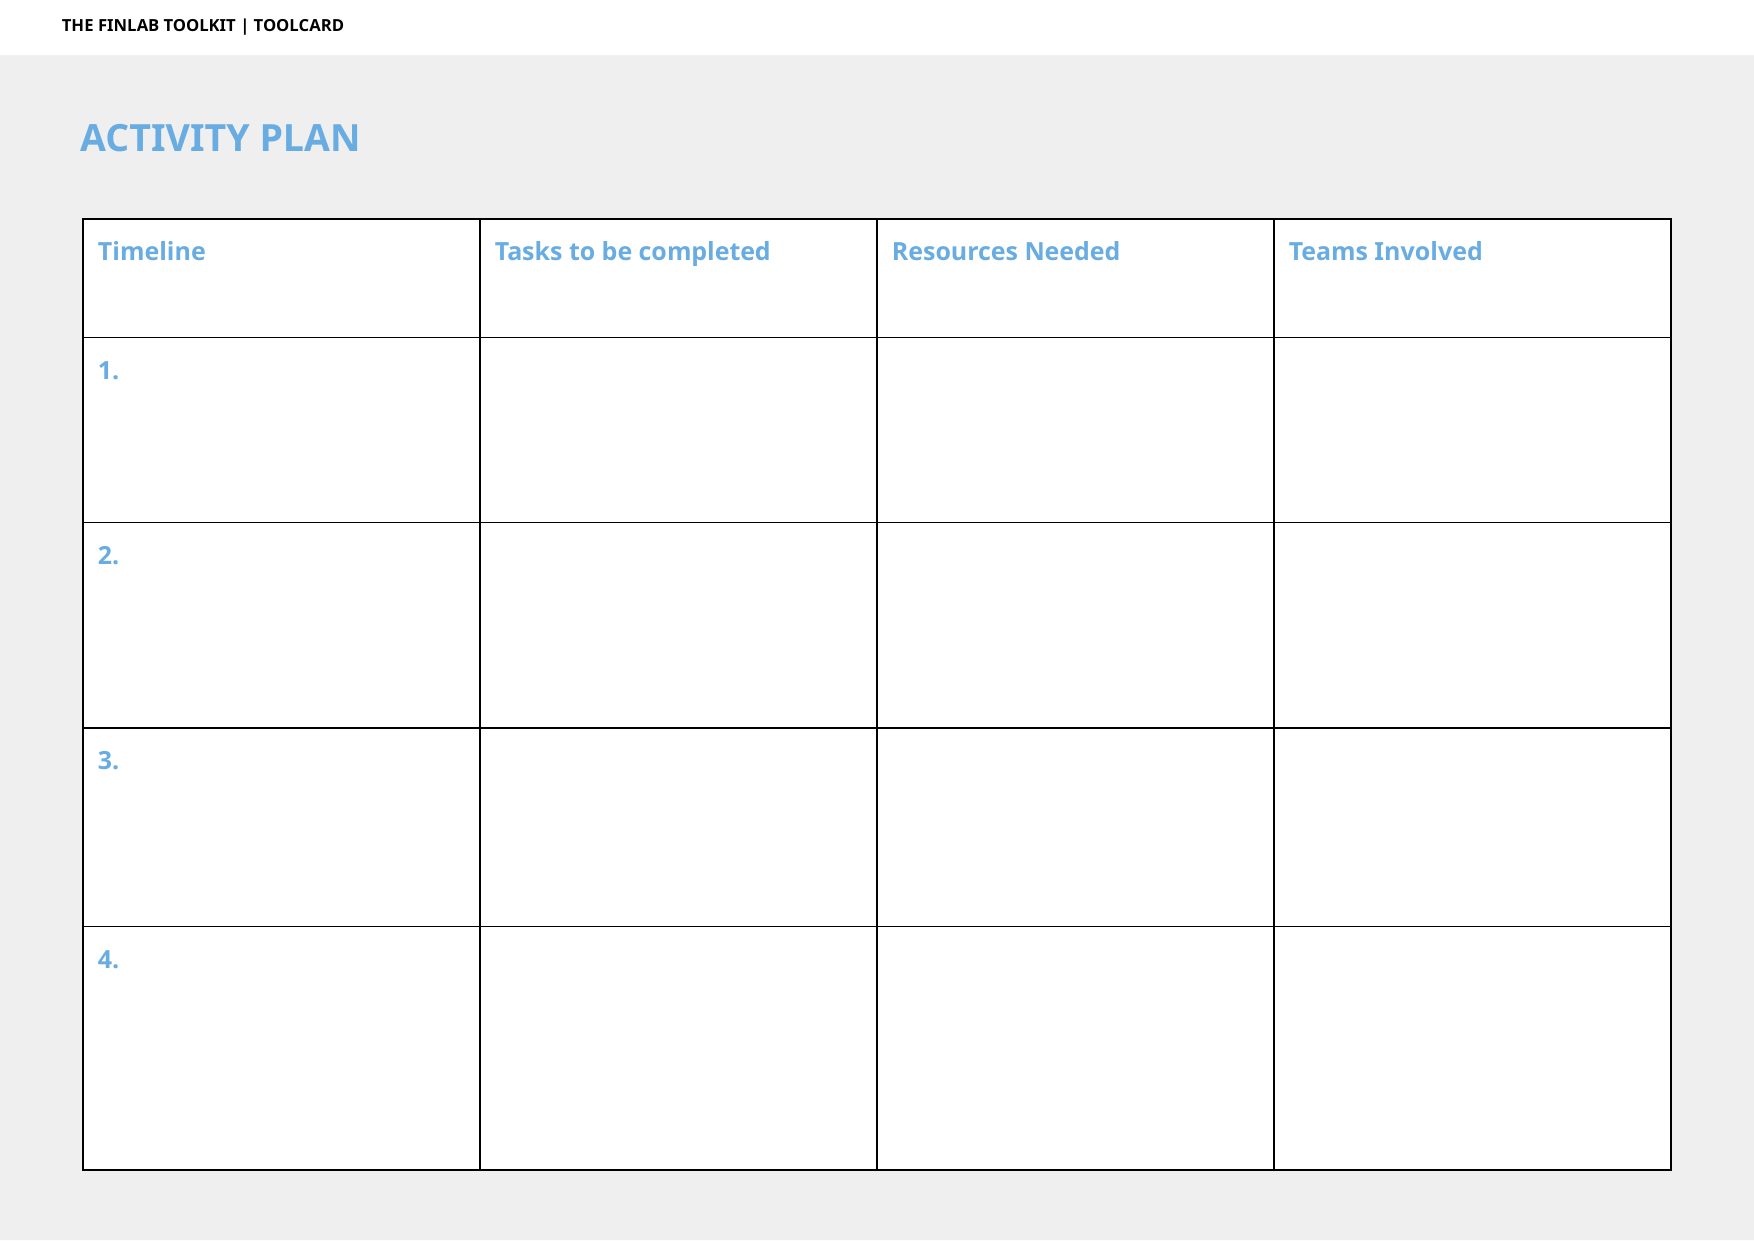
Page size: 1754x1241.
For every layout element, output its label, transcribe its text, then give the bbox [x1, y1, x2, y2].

table_cell [1275, 338, 1670, 522]
table_cell 1. [84, 338, 479, 522]
table_cell [481, 523, 876, 727]
table_cell [1275, 523, 1670, 727]
table_header Timeline [84, 220, 479, 337]
table_header Teams Involved [1275, 220, 1670, 337]
table_header Resources Needed [878, 220, 1273, 337]
table_cell [1275, 729, 1670, 926]
text_box ACTIVITY PLAN [8, 98, 1006, 176]
table_cell [878, 523, 1273, 727]
table_cell [481, 729, 876, 926]
table_cell [481, 927, 876, 1169]
table_cell [878, 729, 1273, 926]
text_box [0, 56, 1754, 1241]
table_cell [481, 338, 876, 522]
table_cell [878, 927, 1273, 1169]
table_cell 4. [84, 927, 479, 1169]
table_cell 2. [84, 523, 479, 727]
table_header Tasks to be completed [481, 220, 876, 337]
table_cell [878, 338, 1273, 522]
table_cell 3. [84, 729, 479, 926]
table_cell [1275, 927, 1670, 1169]
text_box THE FINLAB TOOLKIT | TOOLCARD [0, 0, 1754, 56]
